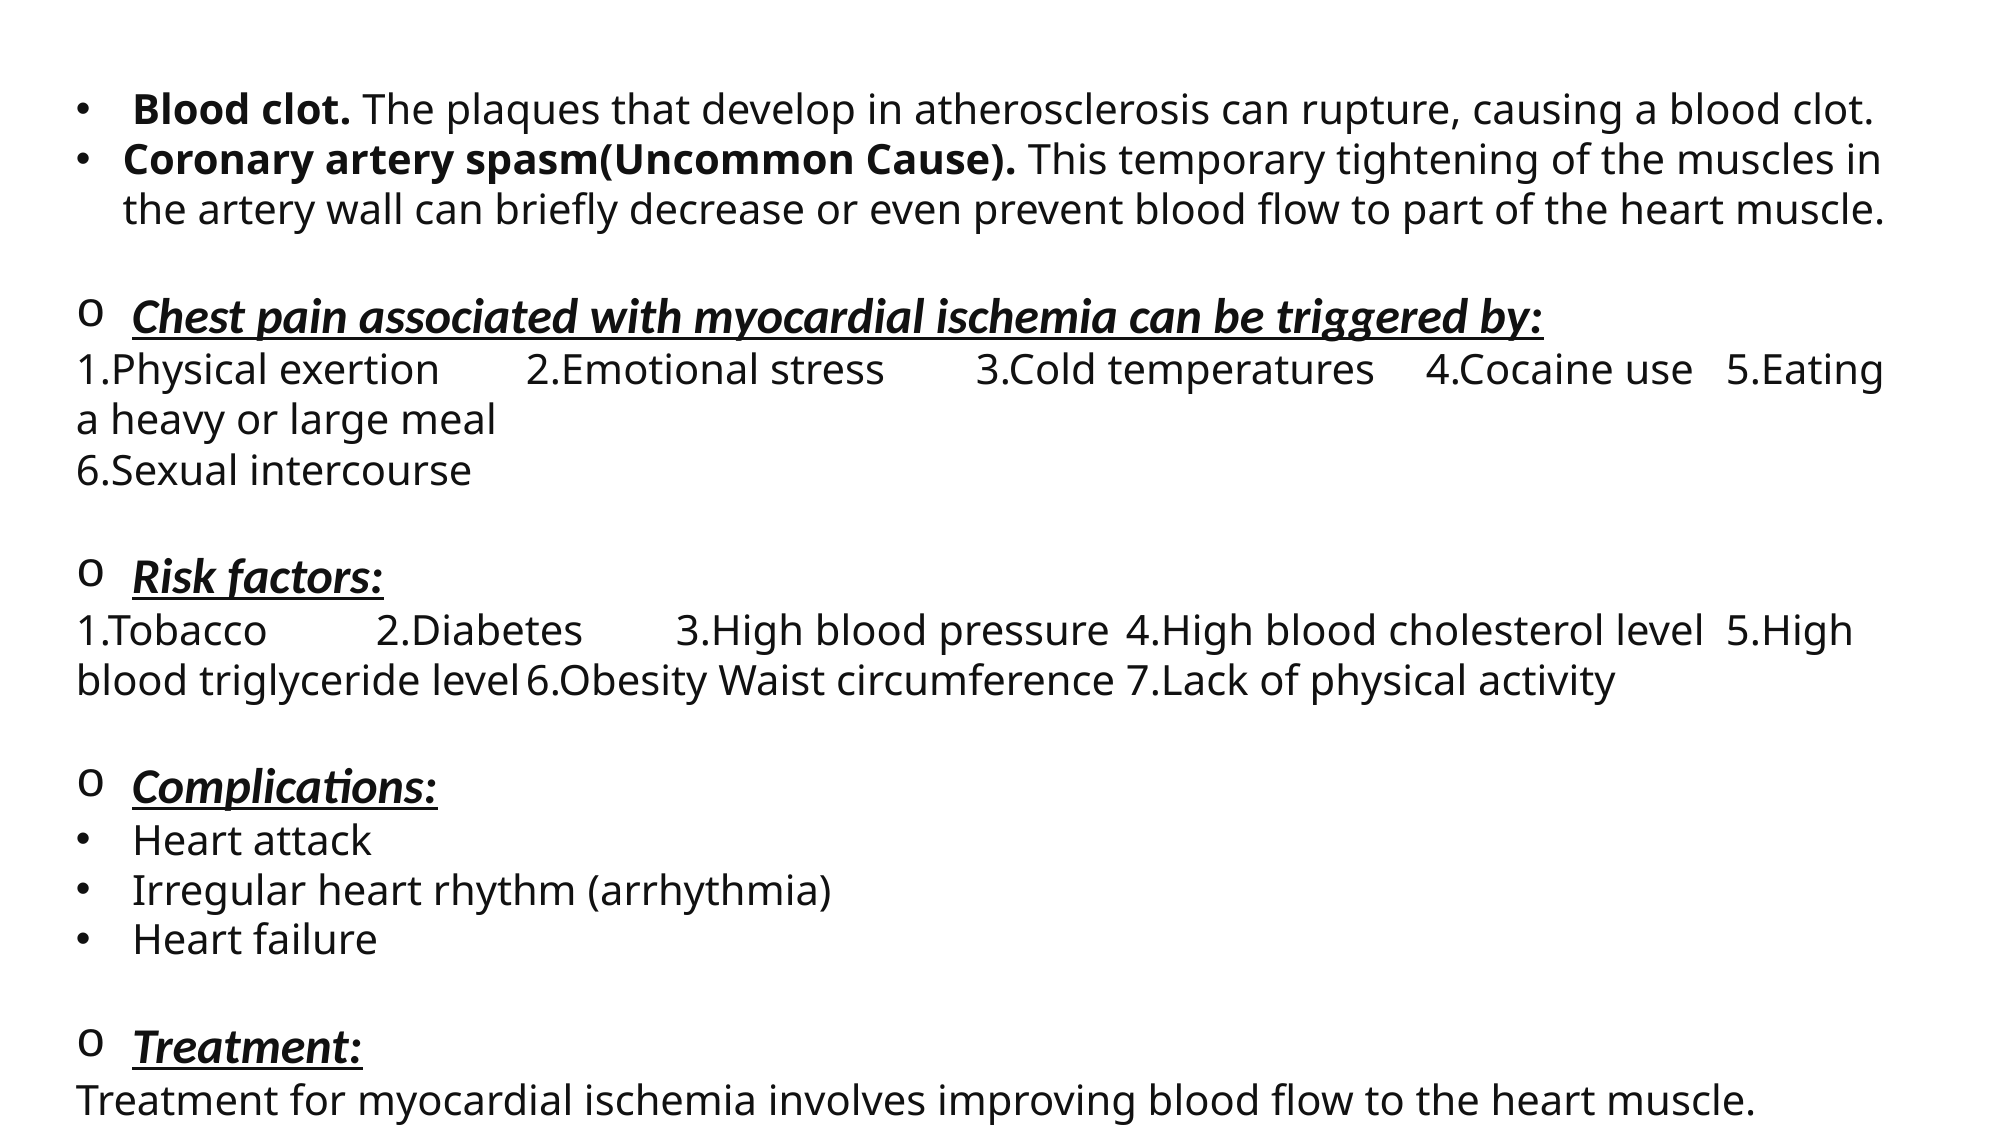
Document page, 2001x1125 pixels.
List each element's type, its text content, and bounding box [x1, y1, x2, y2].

text_box Blood clot. The plaques that develop in atherosclerosis can rupture, causing a blood clot. Coronary artery spasm(Uncommon Cause). This temporary tightening of the muscles in the artery wall can briefly decrease or even prevent blood flow to part of the heart muscle. Chest pain associated with myocardial ischemia can be triggered by: 1.Physical exertion 2.Emotional stress 3.Cold temperatures 4.Cocaine use 5.Eating a heavy or large meal 6.Sexual intercourse Risk factors: 1.Tobacco 2.Diabetes 3.High blood pressure 4.High blood cholesterol level 5.High blood triglyceride level 6.Obesity Waist circumference 7.Lack of physical activity Complications: Heart attack Irregular heart rhythm (arrhythmia) Heart failure Treatment: Treatment for myocardial ischemia involves improving blood flow to the heart muscle. Treatment may include medications, a procedure to open blocked arteries (angioplasty) or bypass surgery. [61, 75, 1915, 1125]
